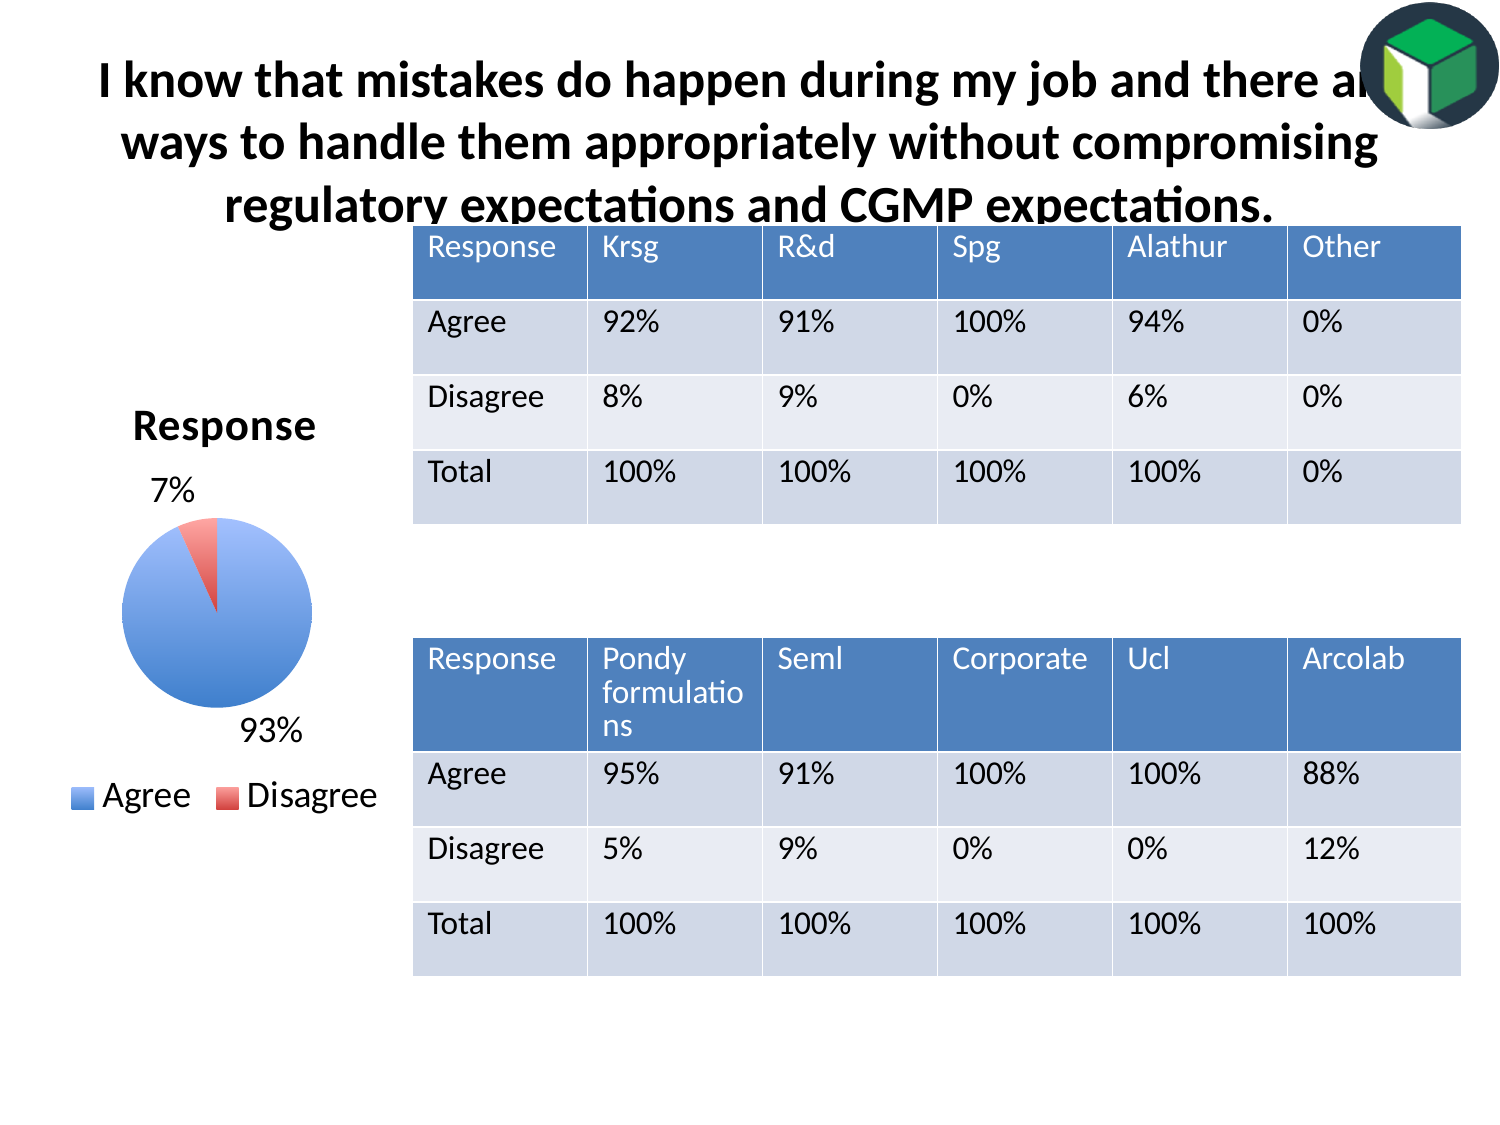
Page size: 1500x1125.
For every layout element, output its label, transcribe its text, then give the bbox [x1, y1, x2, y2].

table_cell 91% [763, 301, 937, 374]
table_cell 95% [588, 753, 762, 826]
table_cell 91% [763, 753, 937, 826]
table_header Ucl [1113, 638, 1287, 751]
table_cell 9% [763, 376, 937, 449]
table_cell Agree [454, 753, 587, 826]
table_cell 100% [1113, 753, 1287, 826]
table_cell 100% [1113, 903, 1287, 976]
table_cell 100% [1288, 903, 1461, 976]
table_header Response [454, 638, 587, 751]
table_cell 100% [938, 753, 1112, 826]
table_header Pondy formulations [588, 638, 762, 751]
table_cell 100% [763, 451, 937, 524]
table_header Response [413, 226, 587, 299]
table_cell 100% [938, 903, 1112, 976]
table_header Krsg [588, 226, 762, 299]
table_cell 100% [763, 903, 937, 976]
table_cell 92% [588, 301, 762, 374]
table_cell 94% [1113, 301, 1287, 374]
table_cell Disagree [452, 376, 587, 449]
table_cell 88% [1288, 753, 1461, 826]
table_cell 100% [1113, 451, 1287, 524]
table_cell 100% [938, 301, 1112, 374]
table_cell 0% [1113, 828, 1287, 901]
title I know that mistakes do happen during my job and there are ways to handle them appropriately without compromising regulatory expectations and CGMP expectations. [75, 45, 1425, 233]
table_cell 100% [588, 451, 762, 524]
table_header Seml [763, 638, 937, 751]
table_cell 12% [1288, 828, 1461, 901]
table_cell 0% [1288, 451, 1461, 524]
table_cell 100% [938, 451, 1112, 524]
table_cell Total [413, 903, 587, 976]
table_header Corporate [938, 638, 1112, 751]
chart [0, 374, 451, 826]
table_cell 0% [1288, 376, 1461, 449]
table_cell 5% [588, 828, 762, 901]
table_cell 0% [938, 828, 1112, 901]
table_cell 0% [938, 376, 1112, 449]
table_cell 9% [763, 828, 937, 901]
table_cell Disagree [413, 828, 587, 901]
table_cell 100% [588, 903, 762, 976]
table_cell Agree [413, 301, 587, 374]
picture [1360, 2, 1499, 130]
table_header R&d [763, 226, 937, 299]
table_header Arcolab [1288, 638, 1461, 751]
table_cell 0% [1288, 301, 1461, 374]
table_header Spg [938, 226, 1112, 299]
table_cell 8% [588, 376, 762, 449]
table_cell 6% [1113, 376, 1287, 449]
table_header Alathur [1113, 226, 1287, 299]
table_cell Total [454, 451, 587, 524]
table_header Other [1288, 226, 1461, 299]
